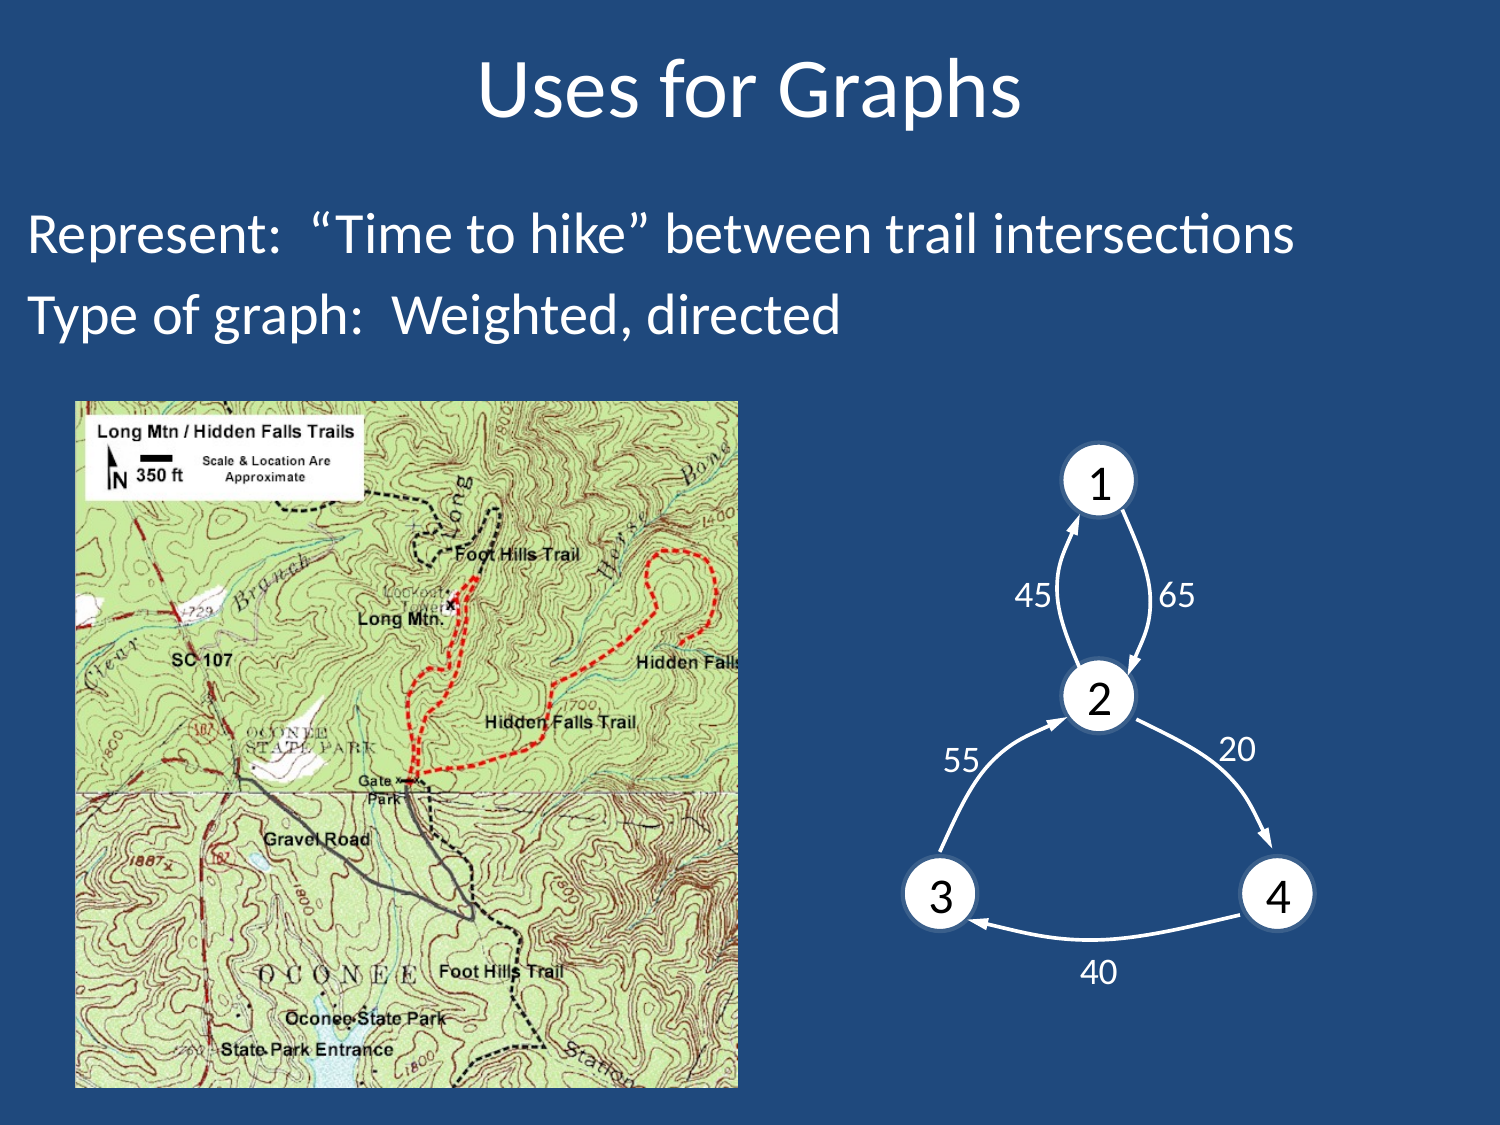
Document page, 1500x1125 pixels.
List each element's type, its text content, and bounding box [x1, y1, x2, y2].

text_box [902, 442, 1315, 1001]
picture [74, 401, 738, 1088]
list Represent: “Time to hike” between trail intersections Type of graph: Weighted, directed [12, 187, 1475, 388]
title Uses for Graphs [75, 24, 1425, 143]
